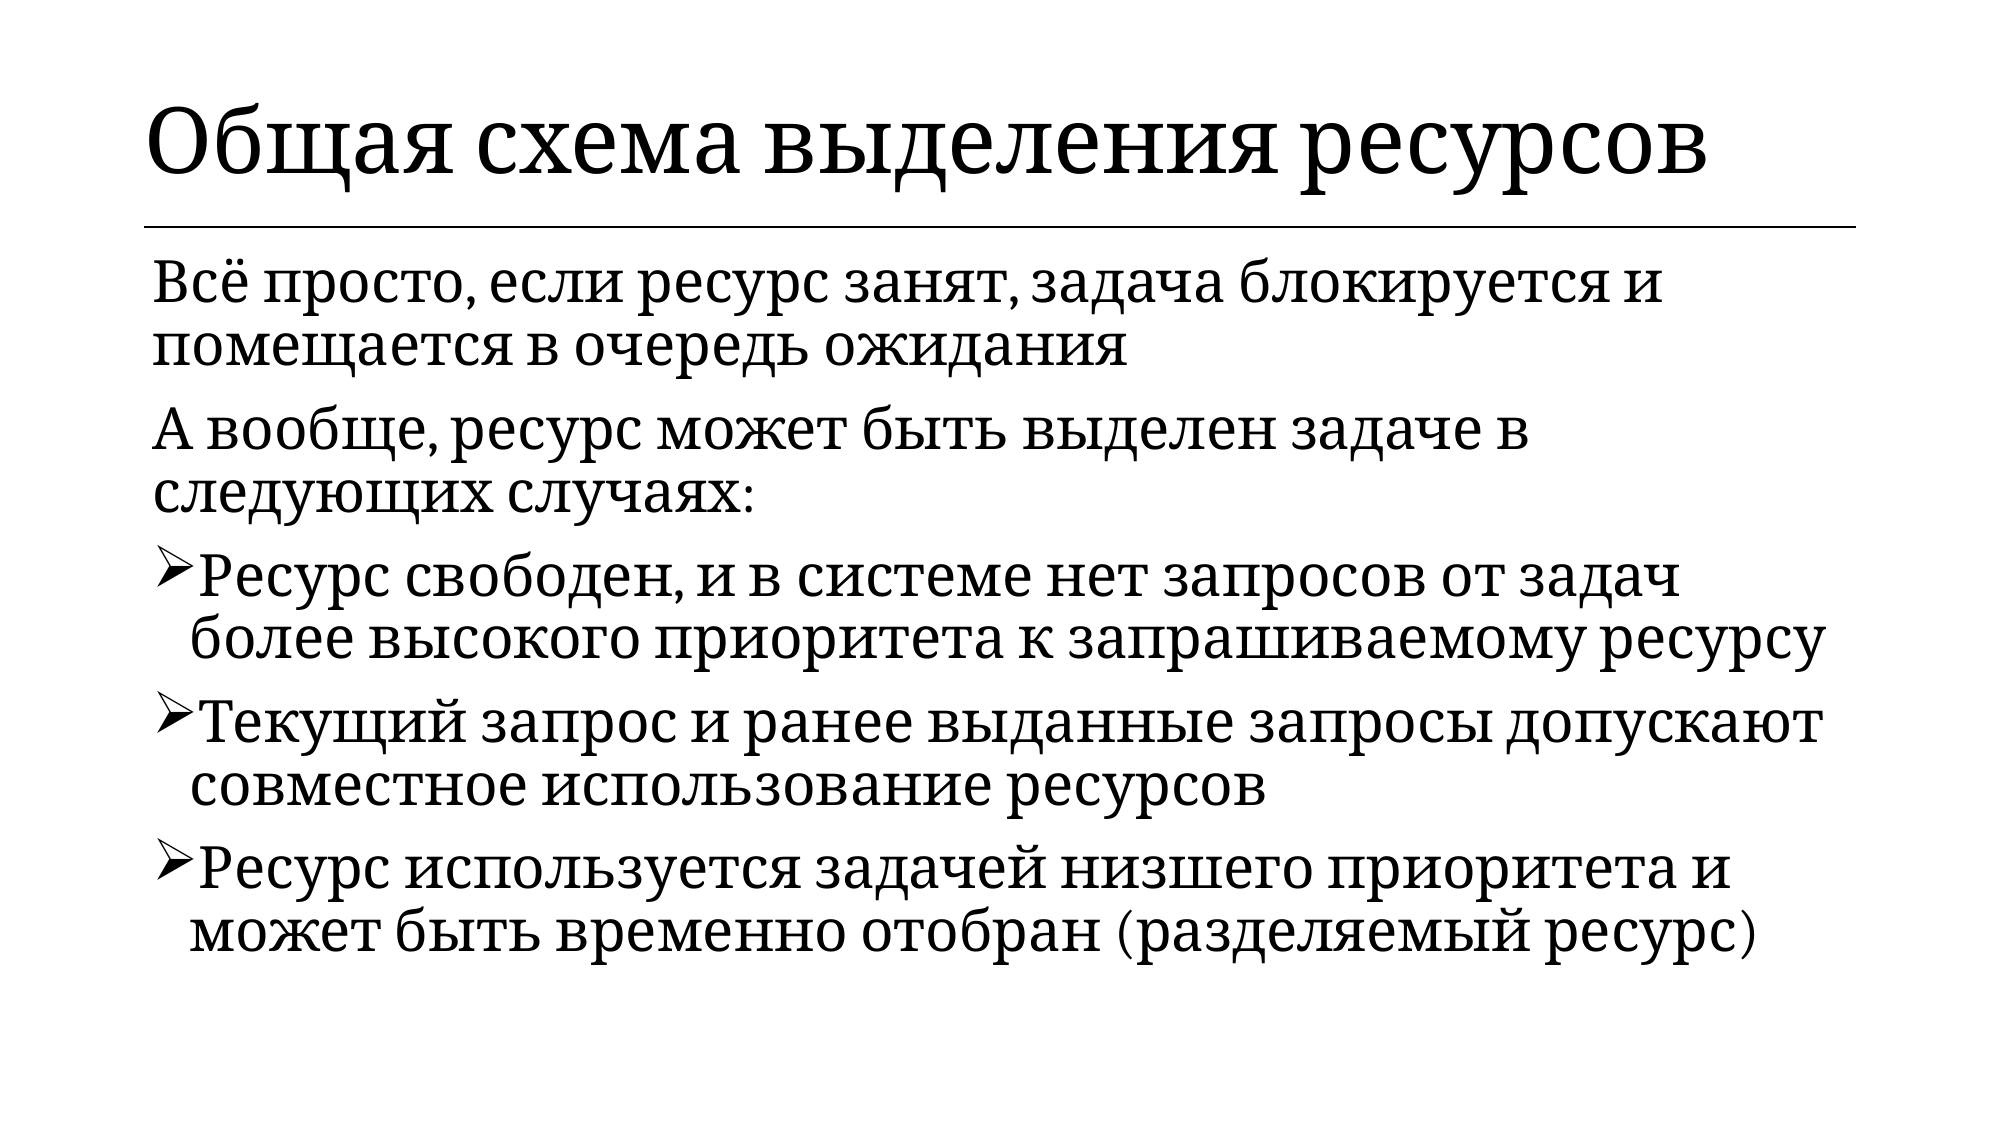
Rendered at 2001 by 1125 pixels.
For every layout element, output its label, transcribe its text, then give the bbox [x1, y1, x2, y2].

list Всё просто, если ресурс занят, задача блокируется и помещается в очередь ожидания А вообще, ресурс может быть выделен задаче в следующих случаях: Ресурс свободен, и в системе нет запросов от задач более высокого приоритета к запрашиваемому ресурсу Текущий запрос и ранее выданные запросы допускают совместное использование ресурсов Ресурс используется задачей низшего приоритета и может быть временно отобран (разделяемый ресурс) [137, 245, 1856, 1066]
table_header Общая схема выделения ресурсов [144, 60, 1856, 226]
